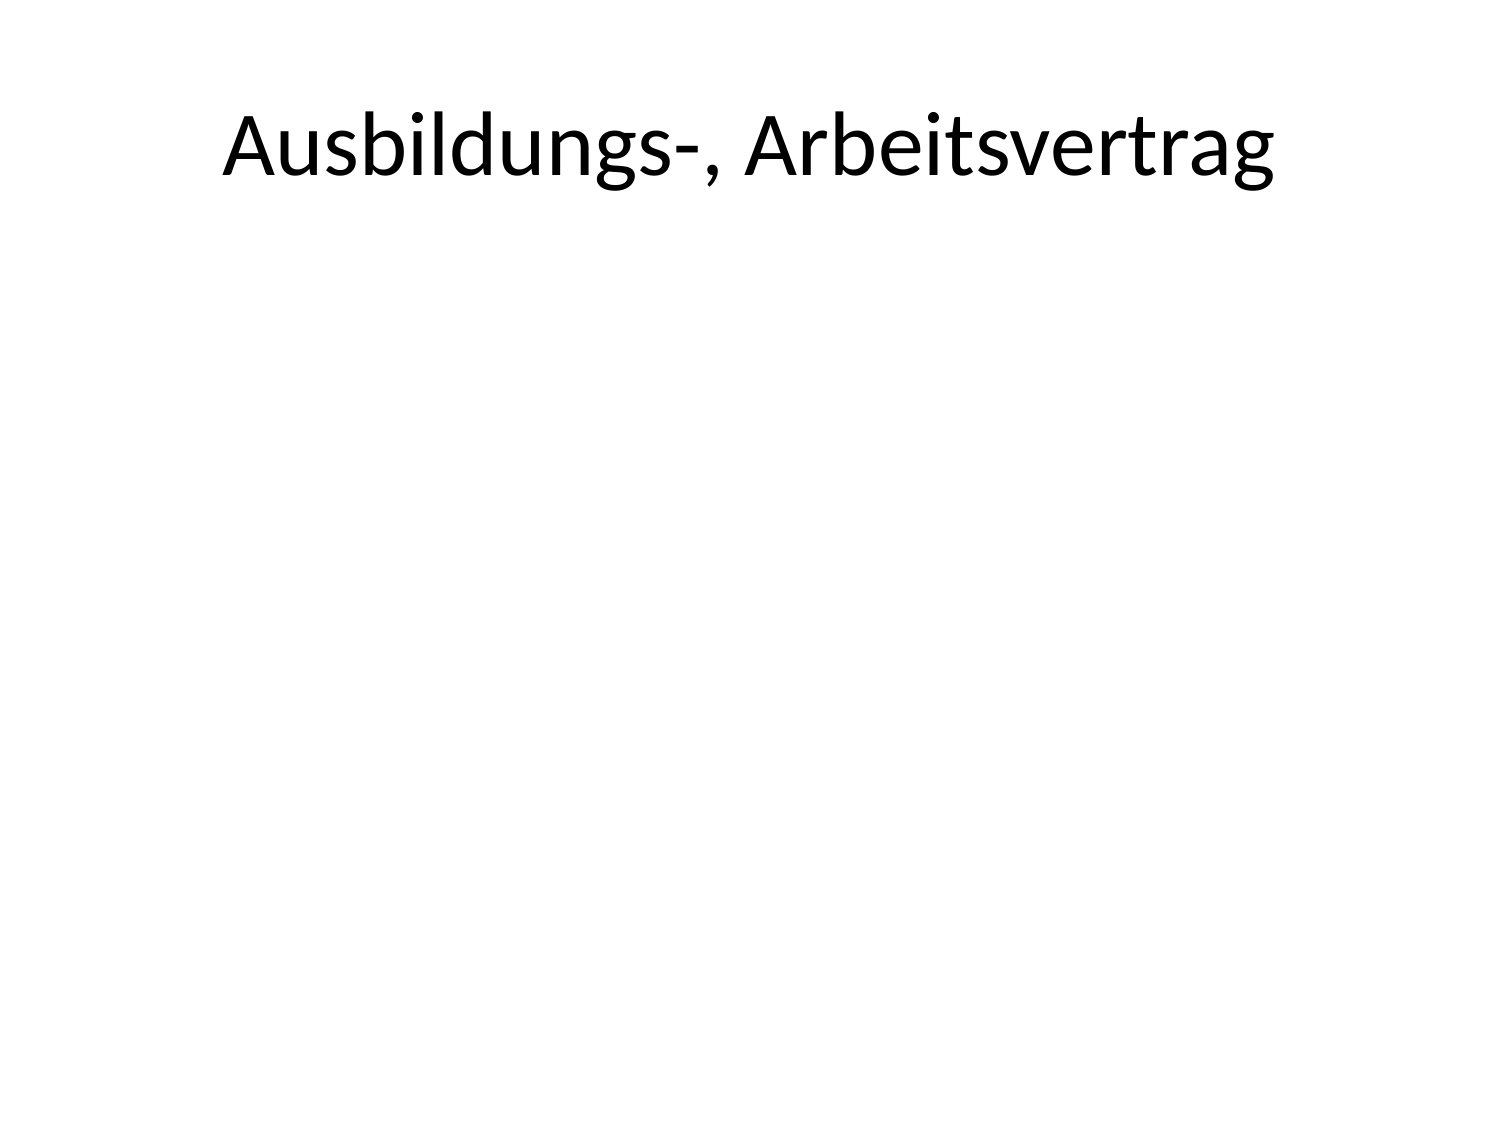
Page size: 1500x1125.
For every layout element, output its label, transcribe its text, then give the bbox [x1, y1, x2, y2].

title Ausbildungs-, Arbeitsvertrag [75, 45, 1425, 233]
